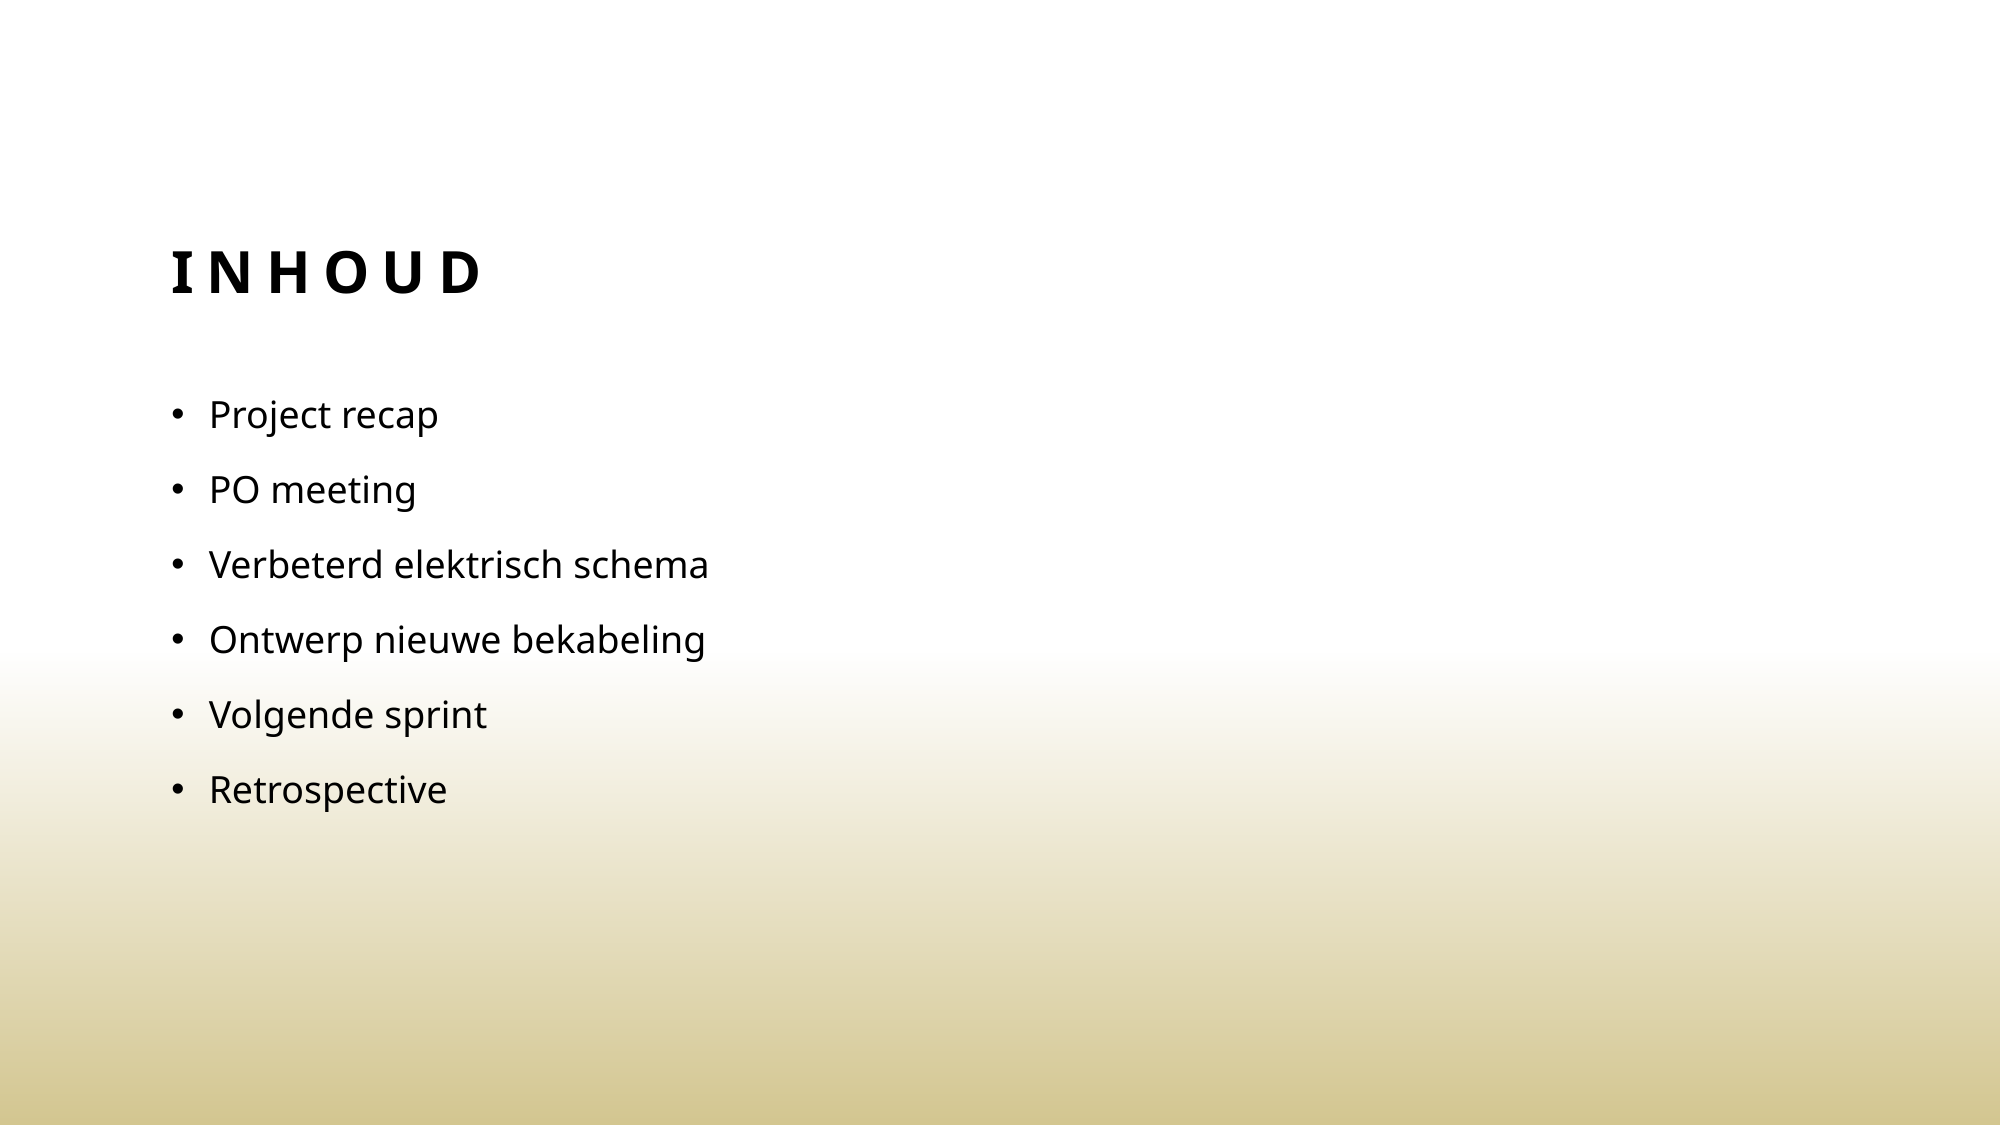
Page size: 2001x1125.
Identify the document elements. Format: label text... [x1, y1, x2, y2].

list Project recap PO meeting Verbeterd elektrisch schema Ontwerp nieuwe bekabeling Volgende sprint Retrospective [156, 375, 1844, 1014]
title inhoud [156, 124, 1844, 313]
